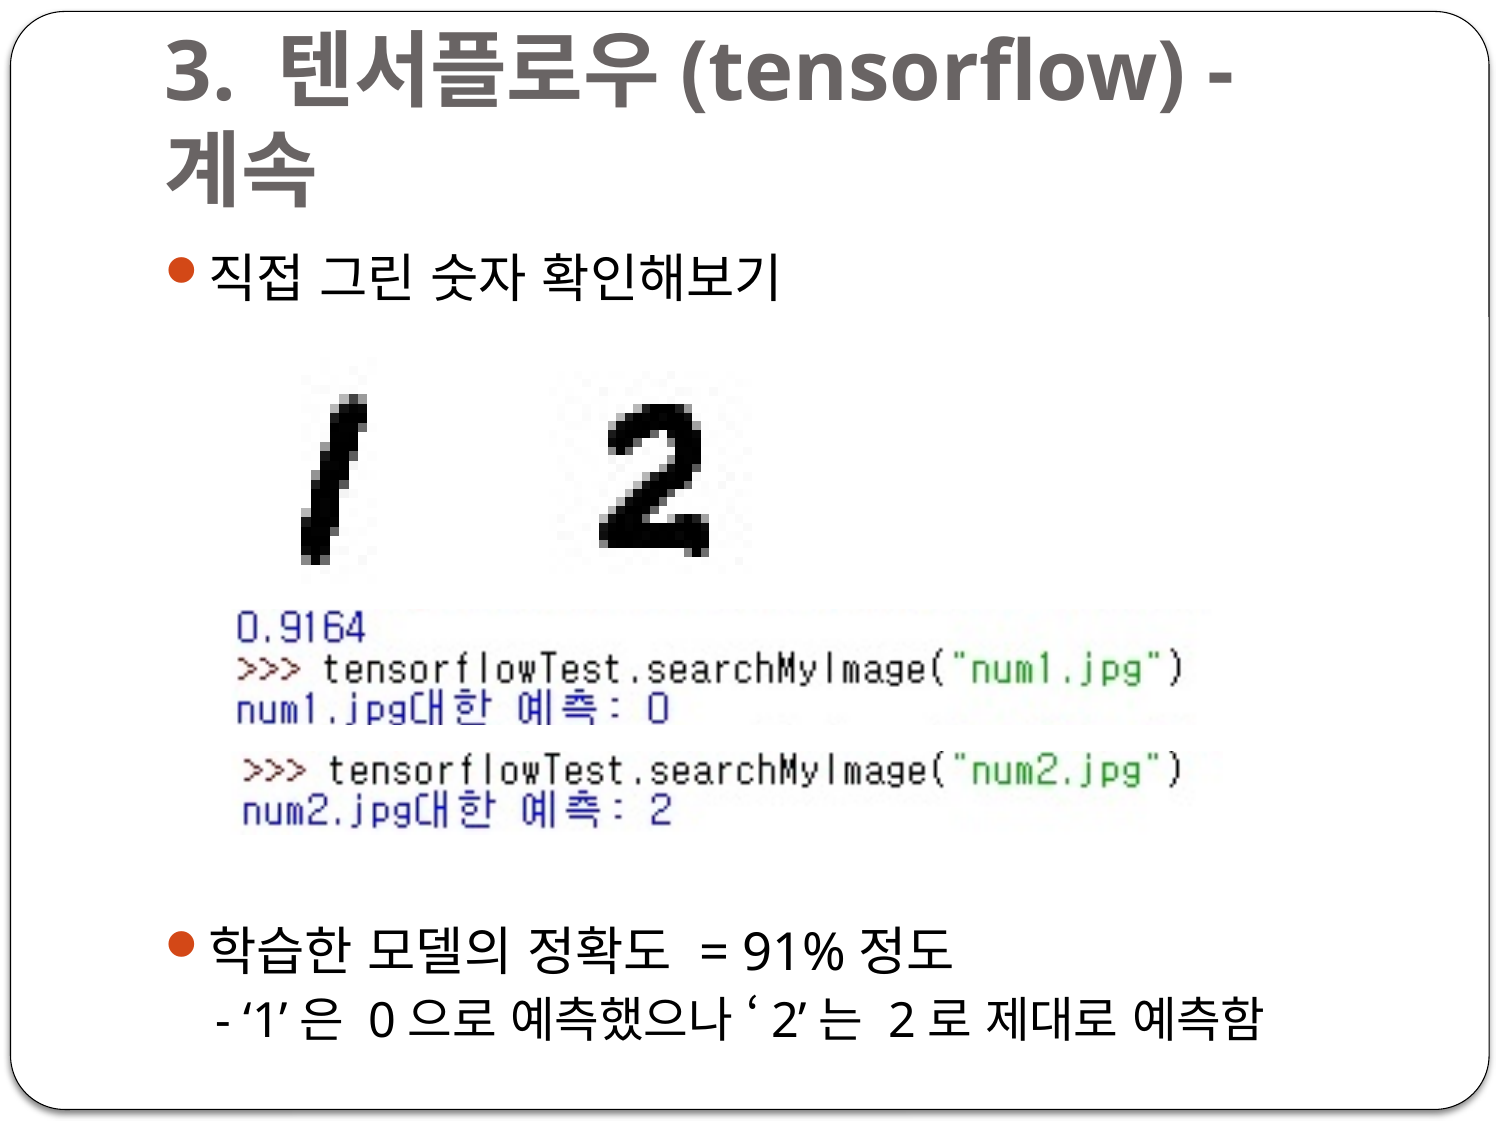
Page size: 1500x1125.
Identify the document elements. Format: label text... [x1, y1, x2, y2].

list 직접 그린 숫자 확인해보기 학습한 모델의 정확도 = 91%정도 - ‘1’은 0으로 예측했으나 ‘2’는 2로 제대로 예측함 [150, 237, 1425, 1059]
title 3. 텐서플로우(tensorflow) - 계속 [150, 45, 1425, 233]
picture [225, 357, 1212, 725]
picture [548, 371, 786, 608]
picture [229, 751, 1223, 835]
